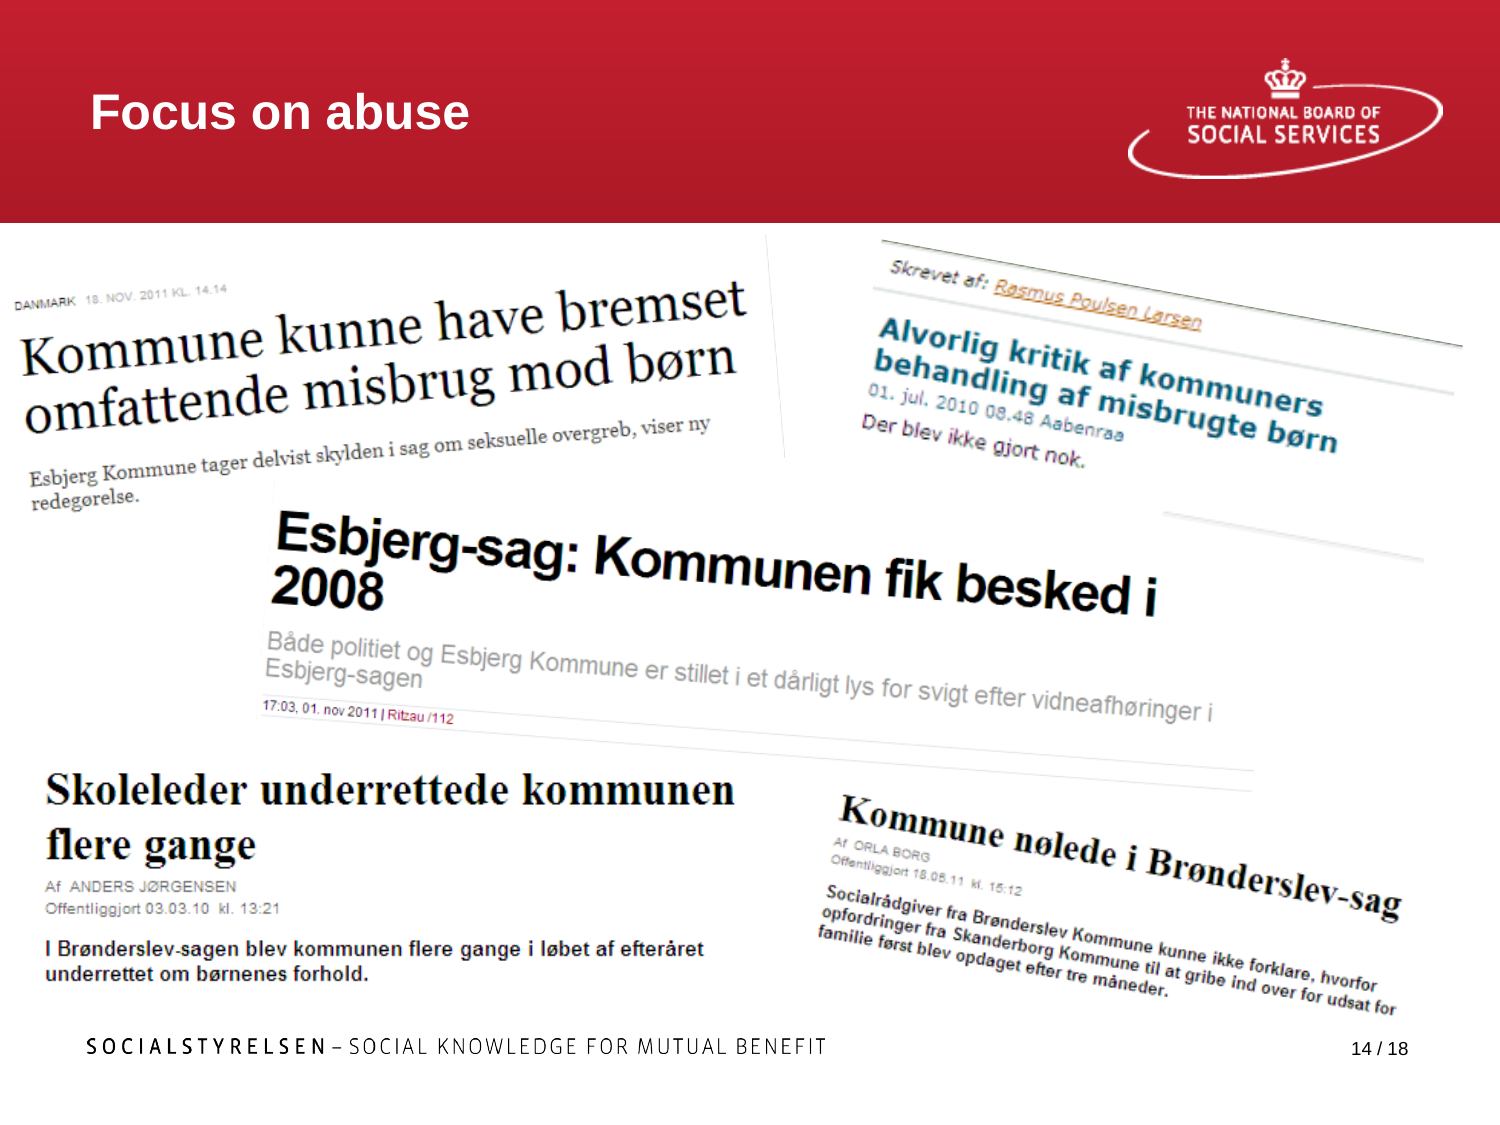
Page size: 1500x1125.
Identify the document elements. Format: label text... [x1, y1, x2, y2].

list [856, 290, 1449, 513]
slide_number 14 / 18 [635, 1029, 1424, 1069]
title Focus on abuse [75, 71, 1036, 210]
picture [0, 223, 1500, 1125]
picture [1128, 58, 1443, 179]
